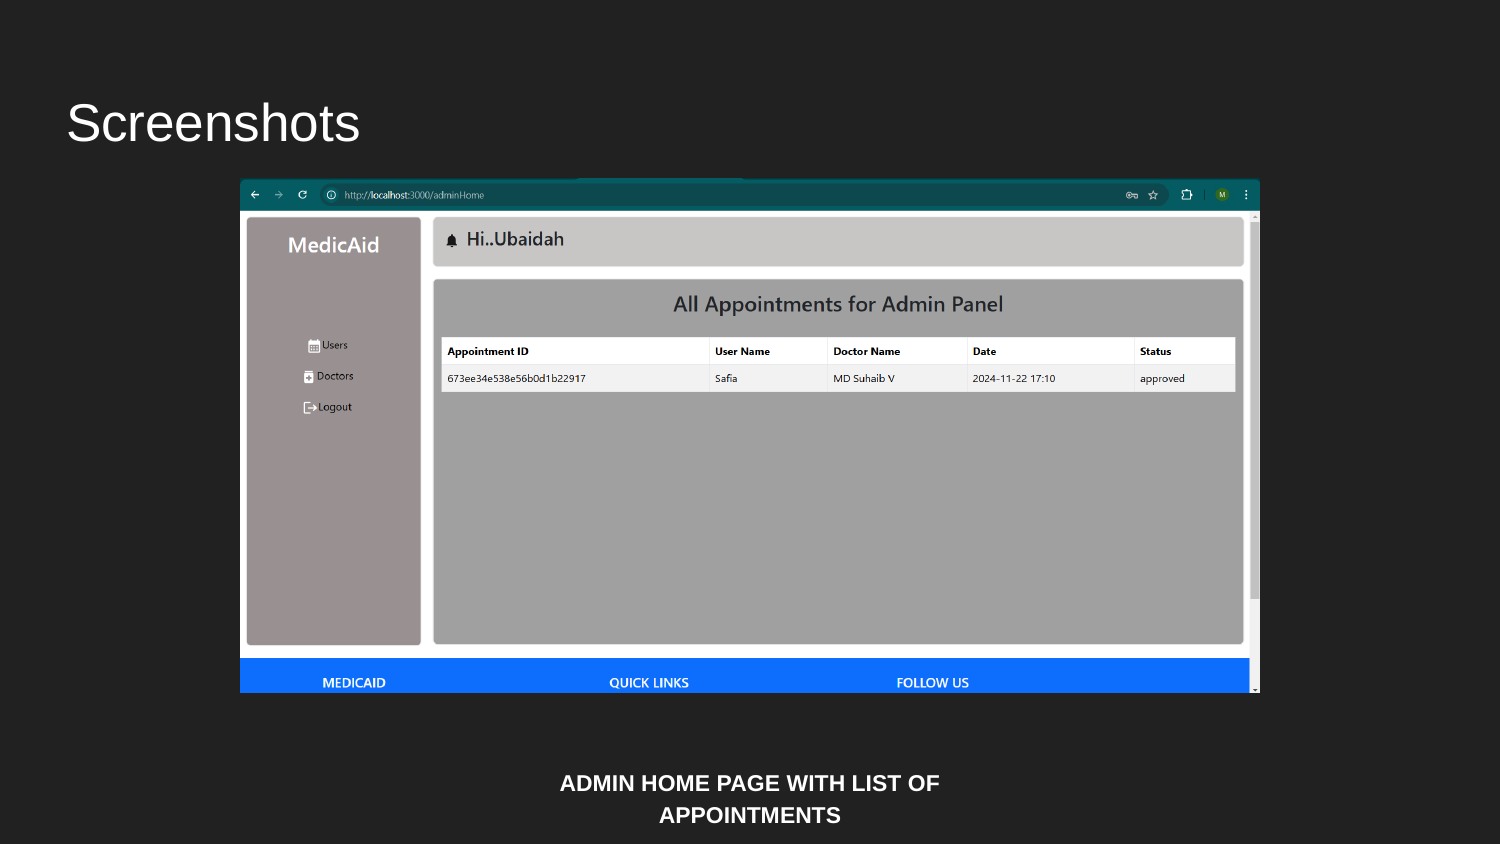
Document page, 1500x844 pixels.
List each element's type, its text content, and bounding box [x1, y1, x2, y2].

picture [240, 178, 1260, 693]
title Screenshots [51, 72, 1449, 167]
text_box ADMIN HOME PAGE WITH LIST OF APPOINTMENTS [503, 749, 996, 843]
